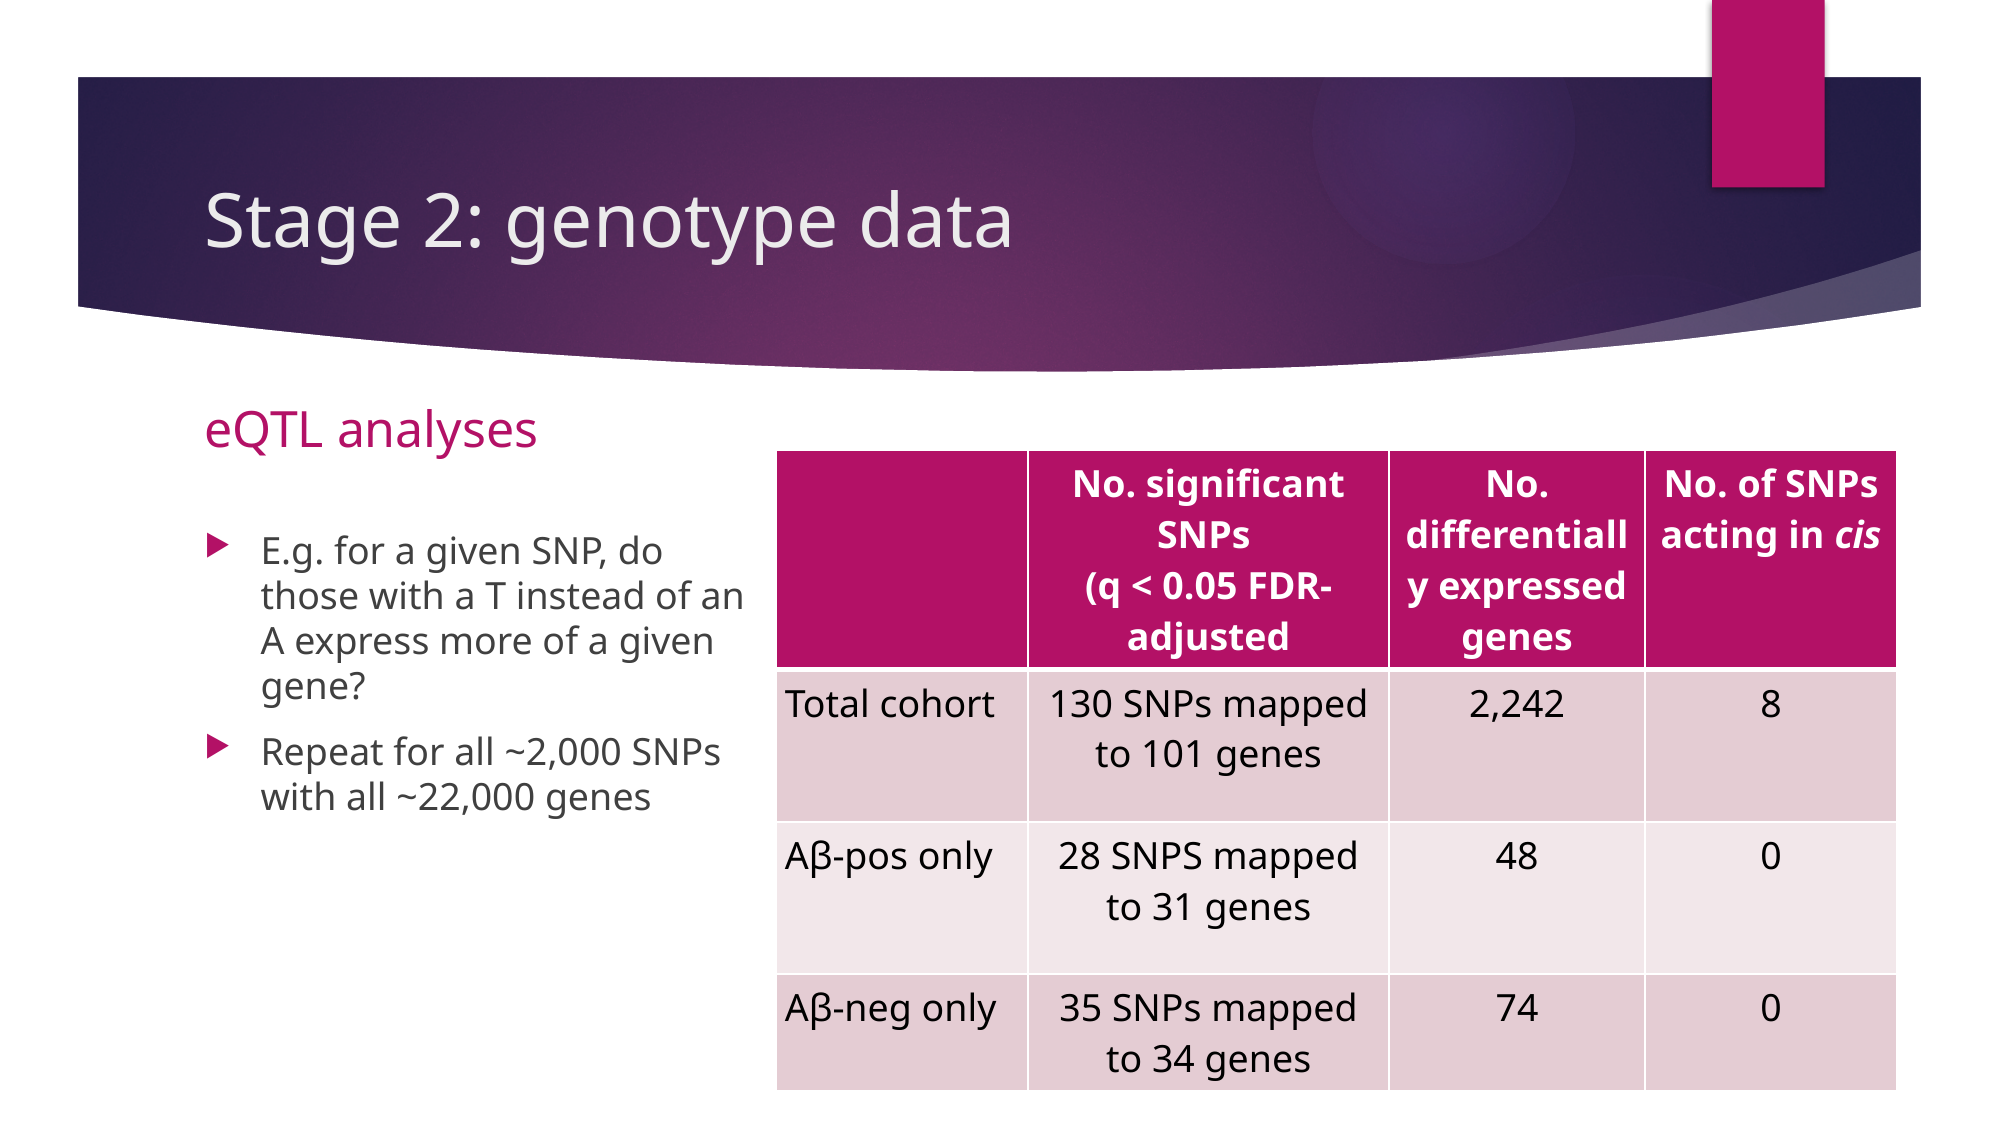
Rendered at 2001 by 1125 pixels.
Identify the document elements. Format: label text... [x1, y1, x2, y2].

table_cell 8 [1646, 672, 1896, 821]
table_cell 0 [1646, 823, 1896, 973]
table_header No. of SNPs acting in cis [1646, 451, 1896, 667]
list E.g. for a given SNP, do those with a T instead of an A express more of a given gene? Repeat for all ~2,000 SNPs with all ~22,000 genes [189, 519, 777, 986]
table_cell 0 [1646, 975, 1896, 1090]
table_cell 74 [1390, 975, 1644, 1090]
table_header No. significant SNPs (q < 0.05 FDR-adjusted [1029, 451, 1388, 667]
table_cell Aβ-neg only [777, 975, 1027, 1090]
table_cell Total cohort [777, 672, 1027, 821]
table_cell Aβ-pos only [777, 823, 1027, 973]
table_cell 2,242 [1390, 672, 1644, 821]
list eQTL analyses [189, 370, 1835, 465]
table_header No. differentially expressed genes [1390, 451, 1644, 667]
table_cell 28 SNPS mapped to 31 genes [1029, 823, 1388, 973]
table_cell 35 SNPs mapped to 34 genes [1029, 975, 1388, 1090]
table_cell 48 [1390, 823, 1644, 973]
table_cell 130 SNPs mapped to 101 genes [1029, 672, 1388, 821]
table_header [777, 451, 1027, 667]
title Stage 2: genotype data [189, 159, 1627, 276]
